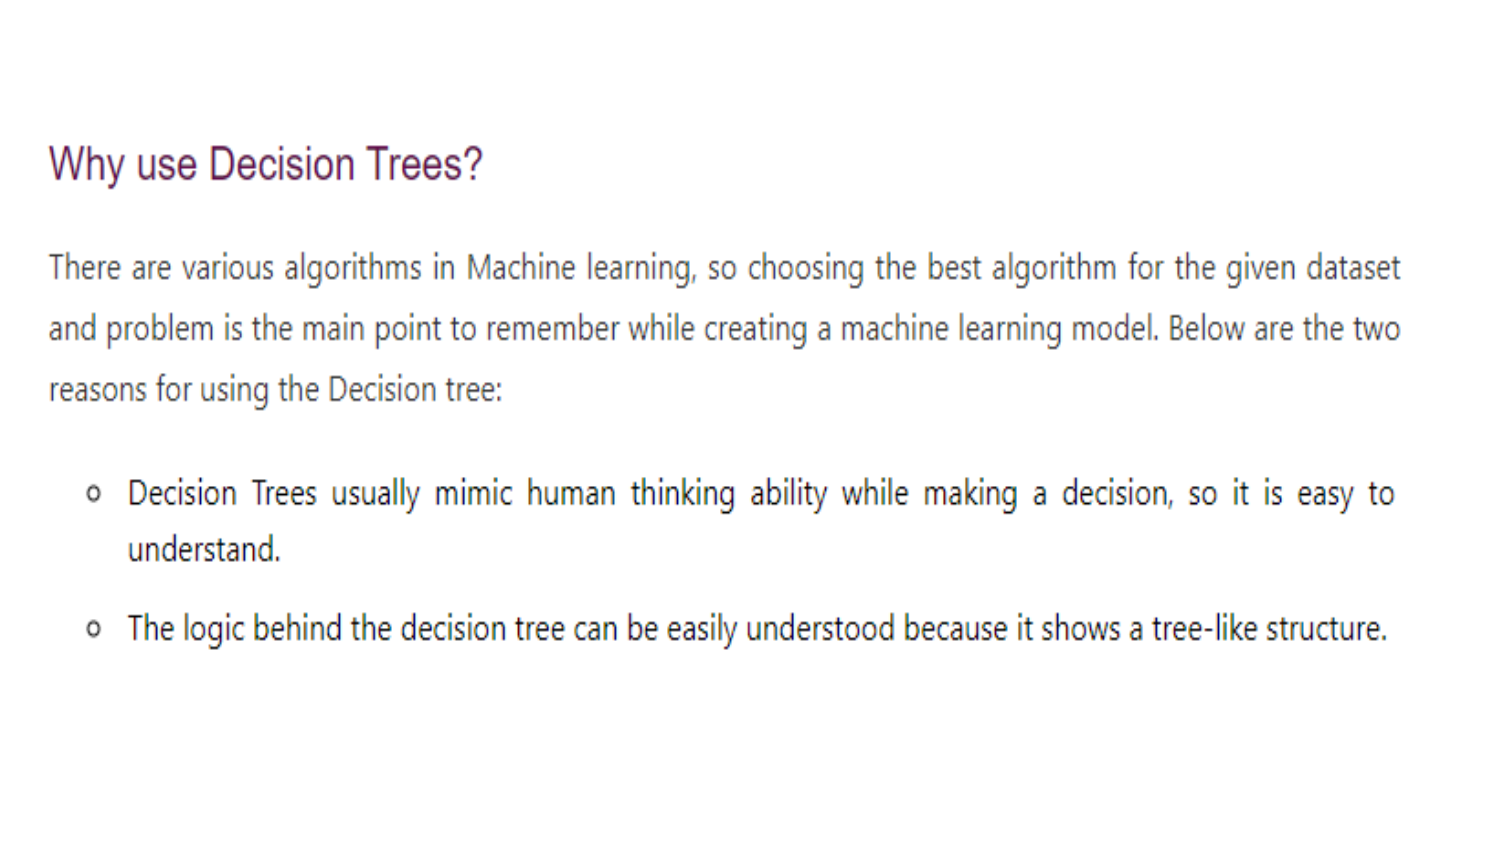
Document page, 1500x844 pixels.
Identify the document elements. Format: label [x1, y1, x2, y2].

picture [40, 123, 1430, 670]
